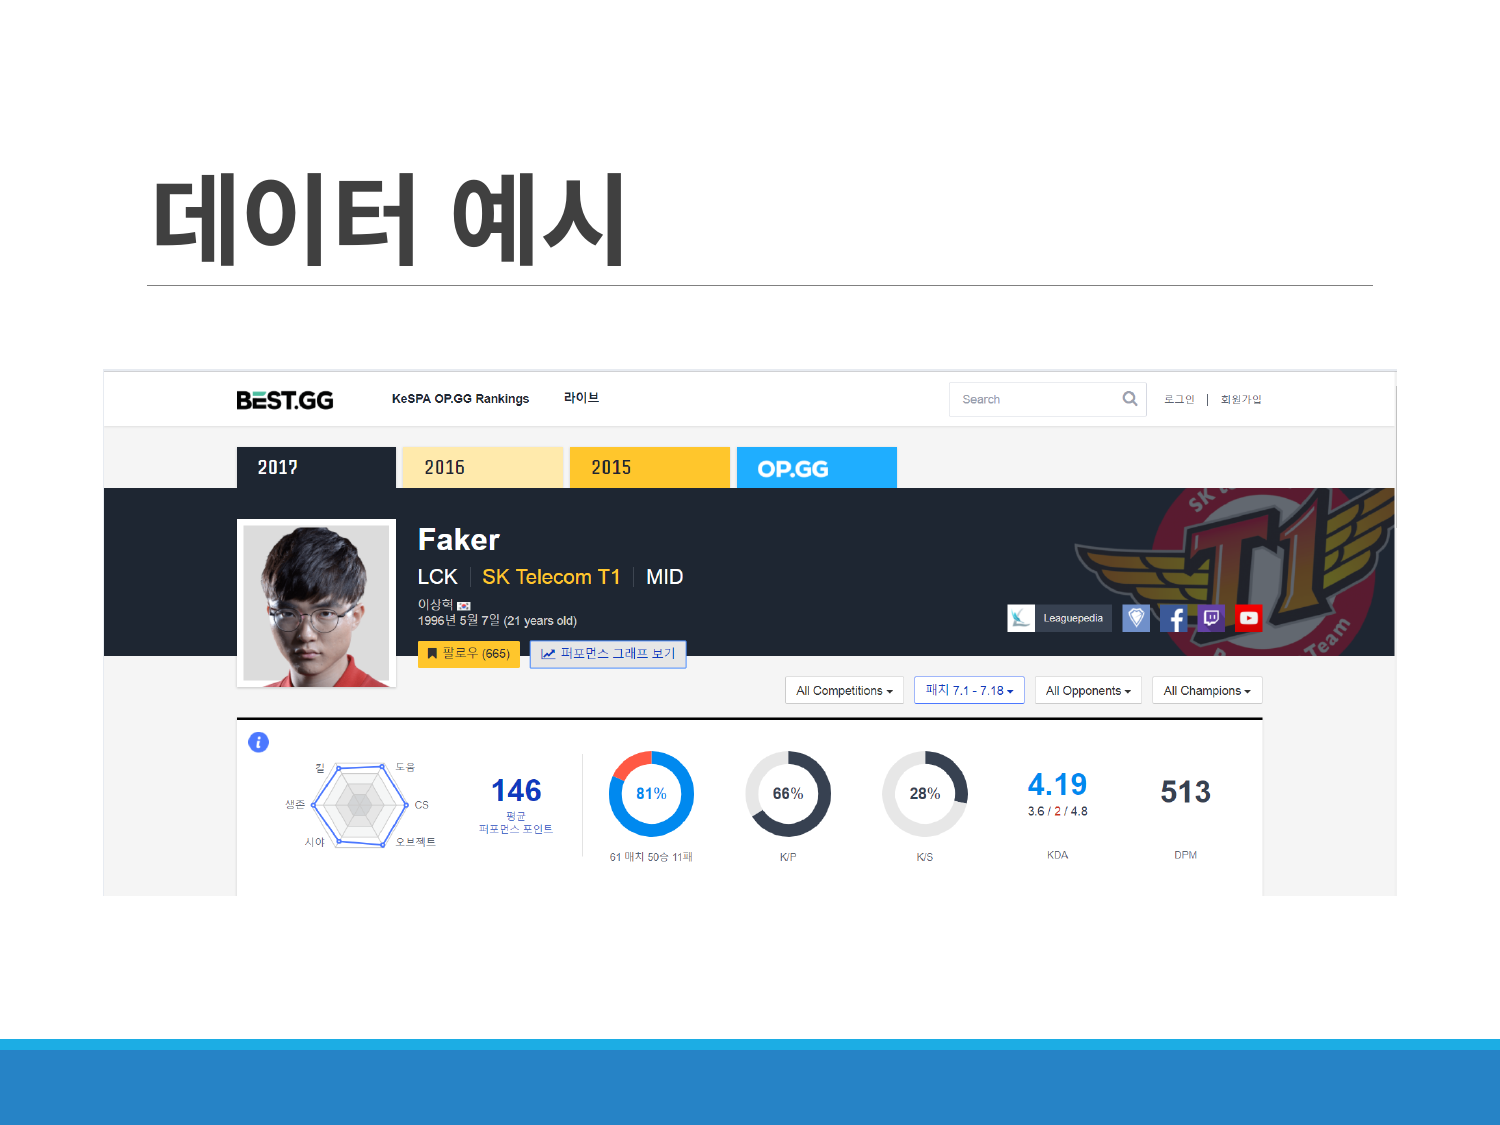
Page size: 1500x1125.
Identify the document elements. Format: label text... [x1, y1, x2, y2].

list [102, 369, 1398, 897]
title 데이터 예시 [135, 47, 1373, 285]
